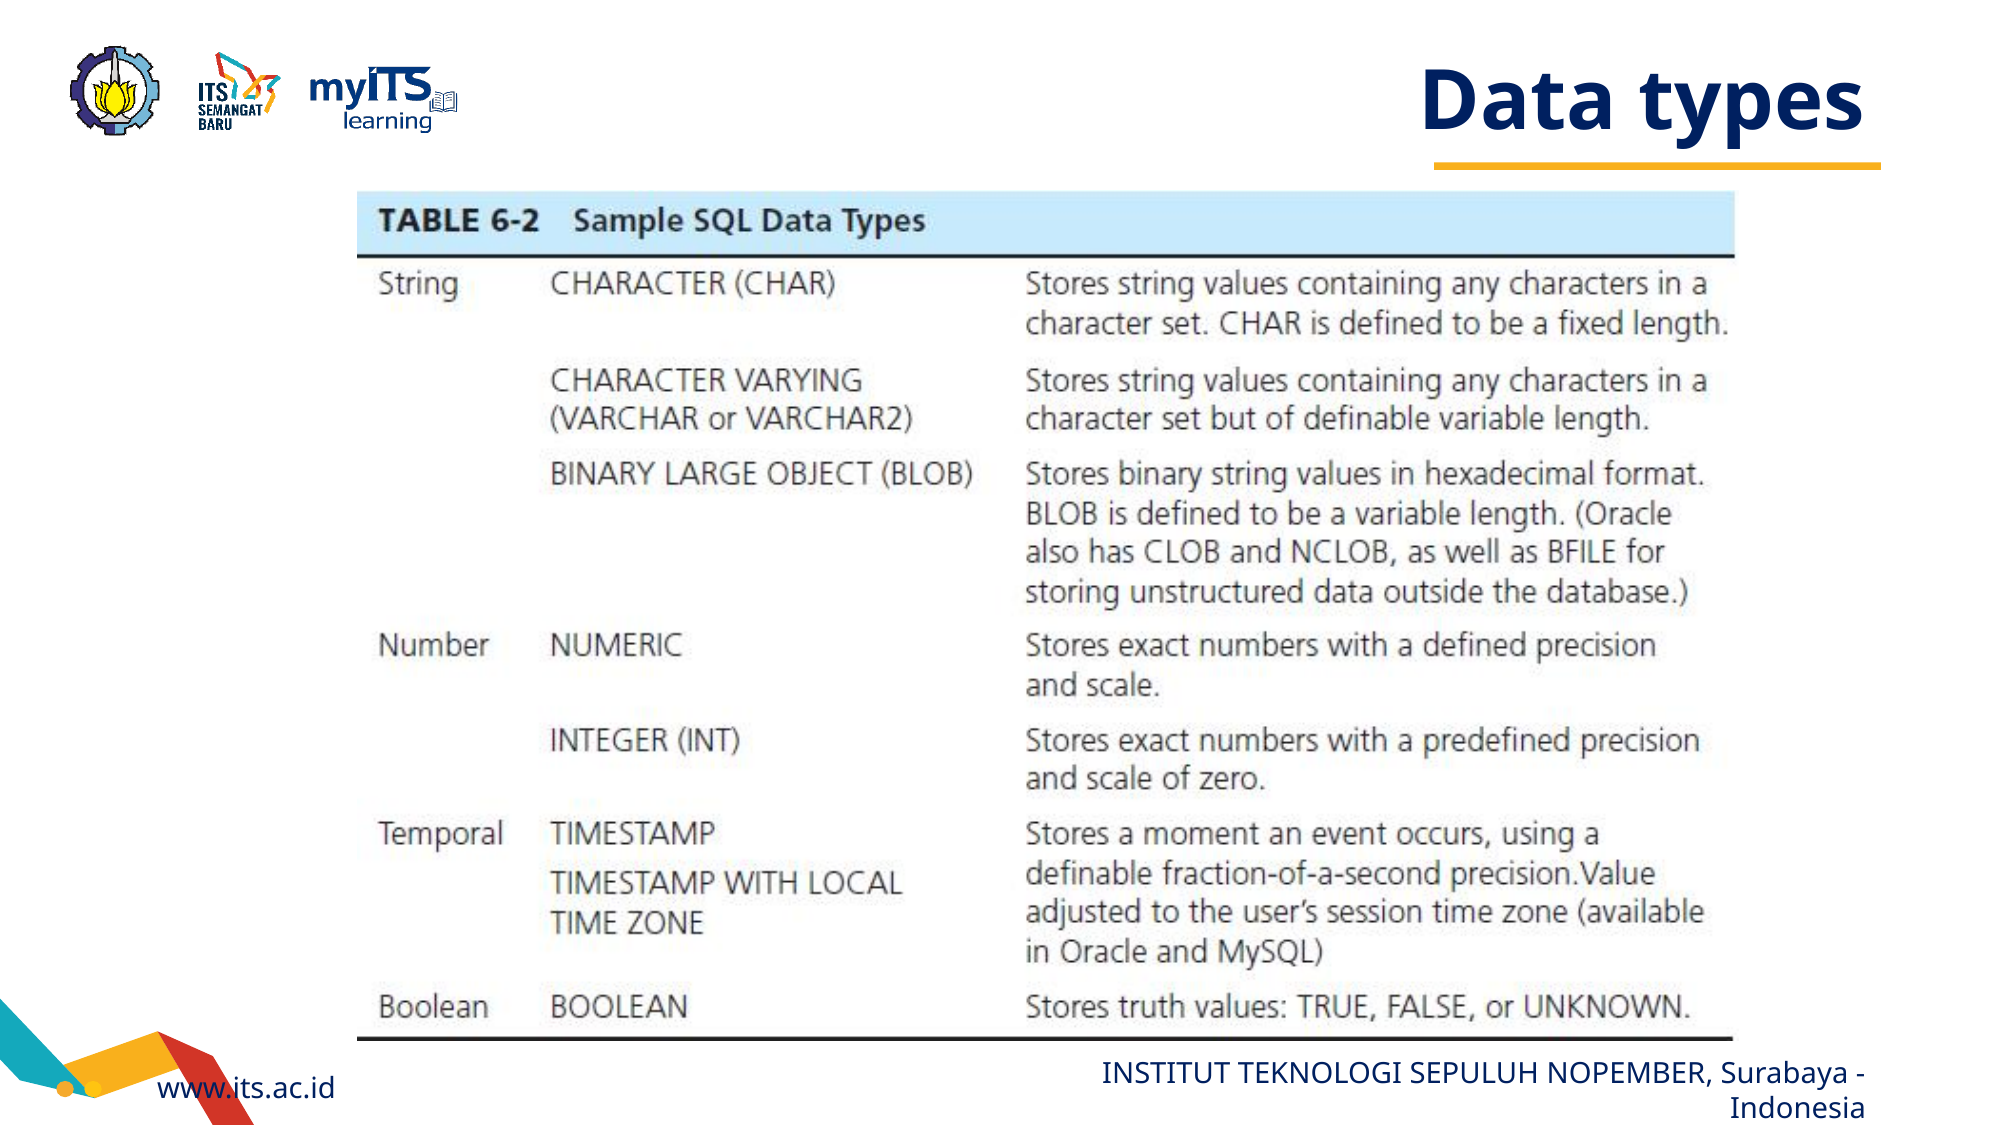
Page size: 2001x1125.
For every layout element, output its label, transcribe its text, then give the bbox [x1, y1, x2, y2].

picture [69, 45, 160, 136]
text_box INSTITUT TEKNOLOGI SEPULUH NOPEMBER, Surabaya - Indonesia [944, 1046, 1881, 1125]
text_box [56, 1080, 102, 1098]
picture [188, 39, 482, 150]
text_box [1433, 161, 1882, 171]
picture [0, 1019, 275, 1125]
picture [357, 190, 1739, 1041]
text_box Data types [696, 17, 1881, 156]
text_box www.its.ac.id [275, 1061, 785, 1112]
